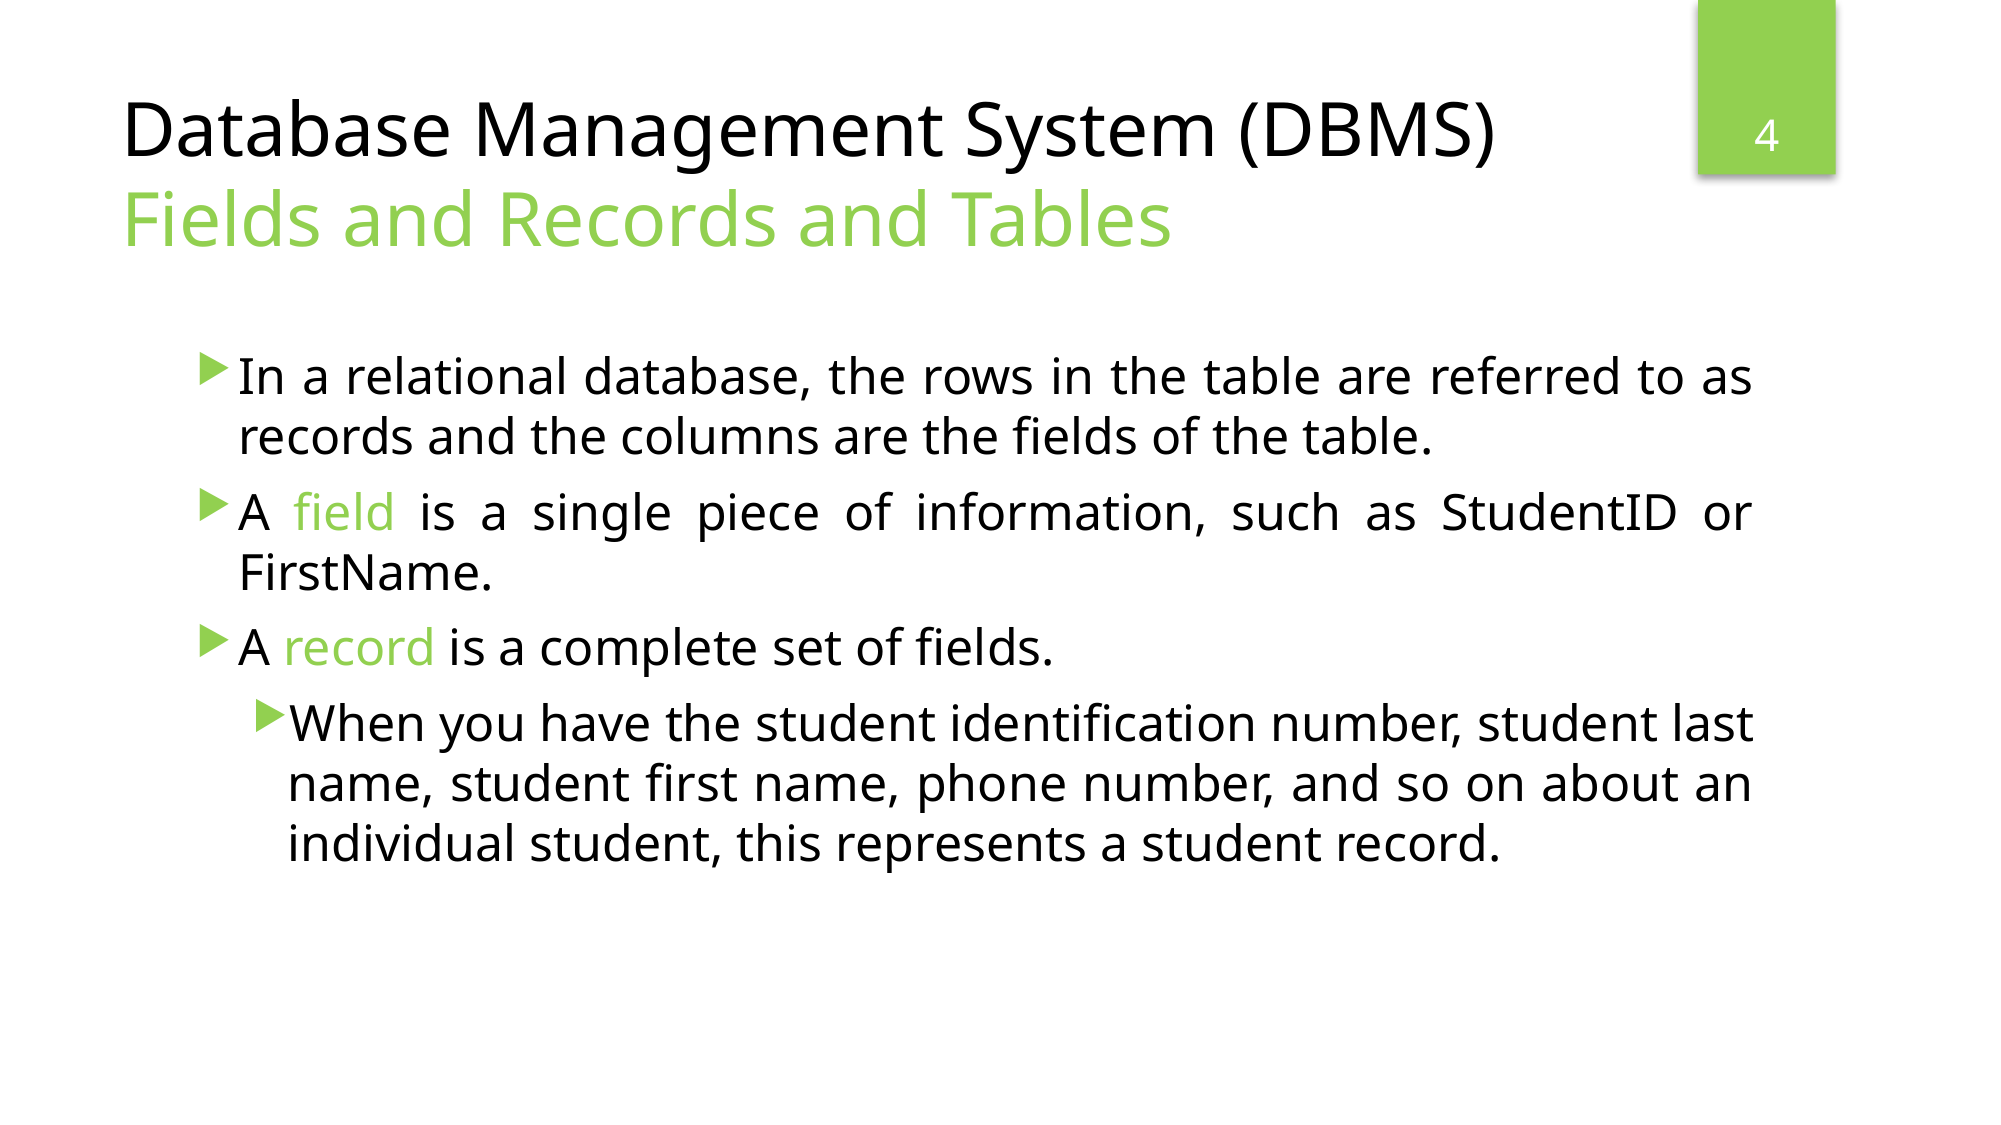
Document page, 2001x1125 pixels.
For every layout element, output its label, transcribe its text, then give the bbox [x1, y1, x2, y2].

title Database Management System (DBMS) Fields and Records and Tables [106, 74, 1649, 304]
slide_number 4 [1698, 0, 1836, 175]
list In a relational database, the rows in the table are referred to as records and the columns are the fields of the table. A field is a single piece of information, such as StudentID or FirstName. A record is a complete set of fields. When you have the student identification number, student last name, student first name, phone number, and so on about an individual student, this represents a student record. [181, 336, 1770, 1025]
